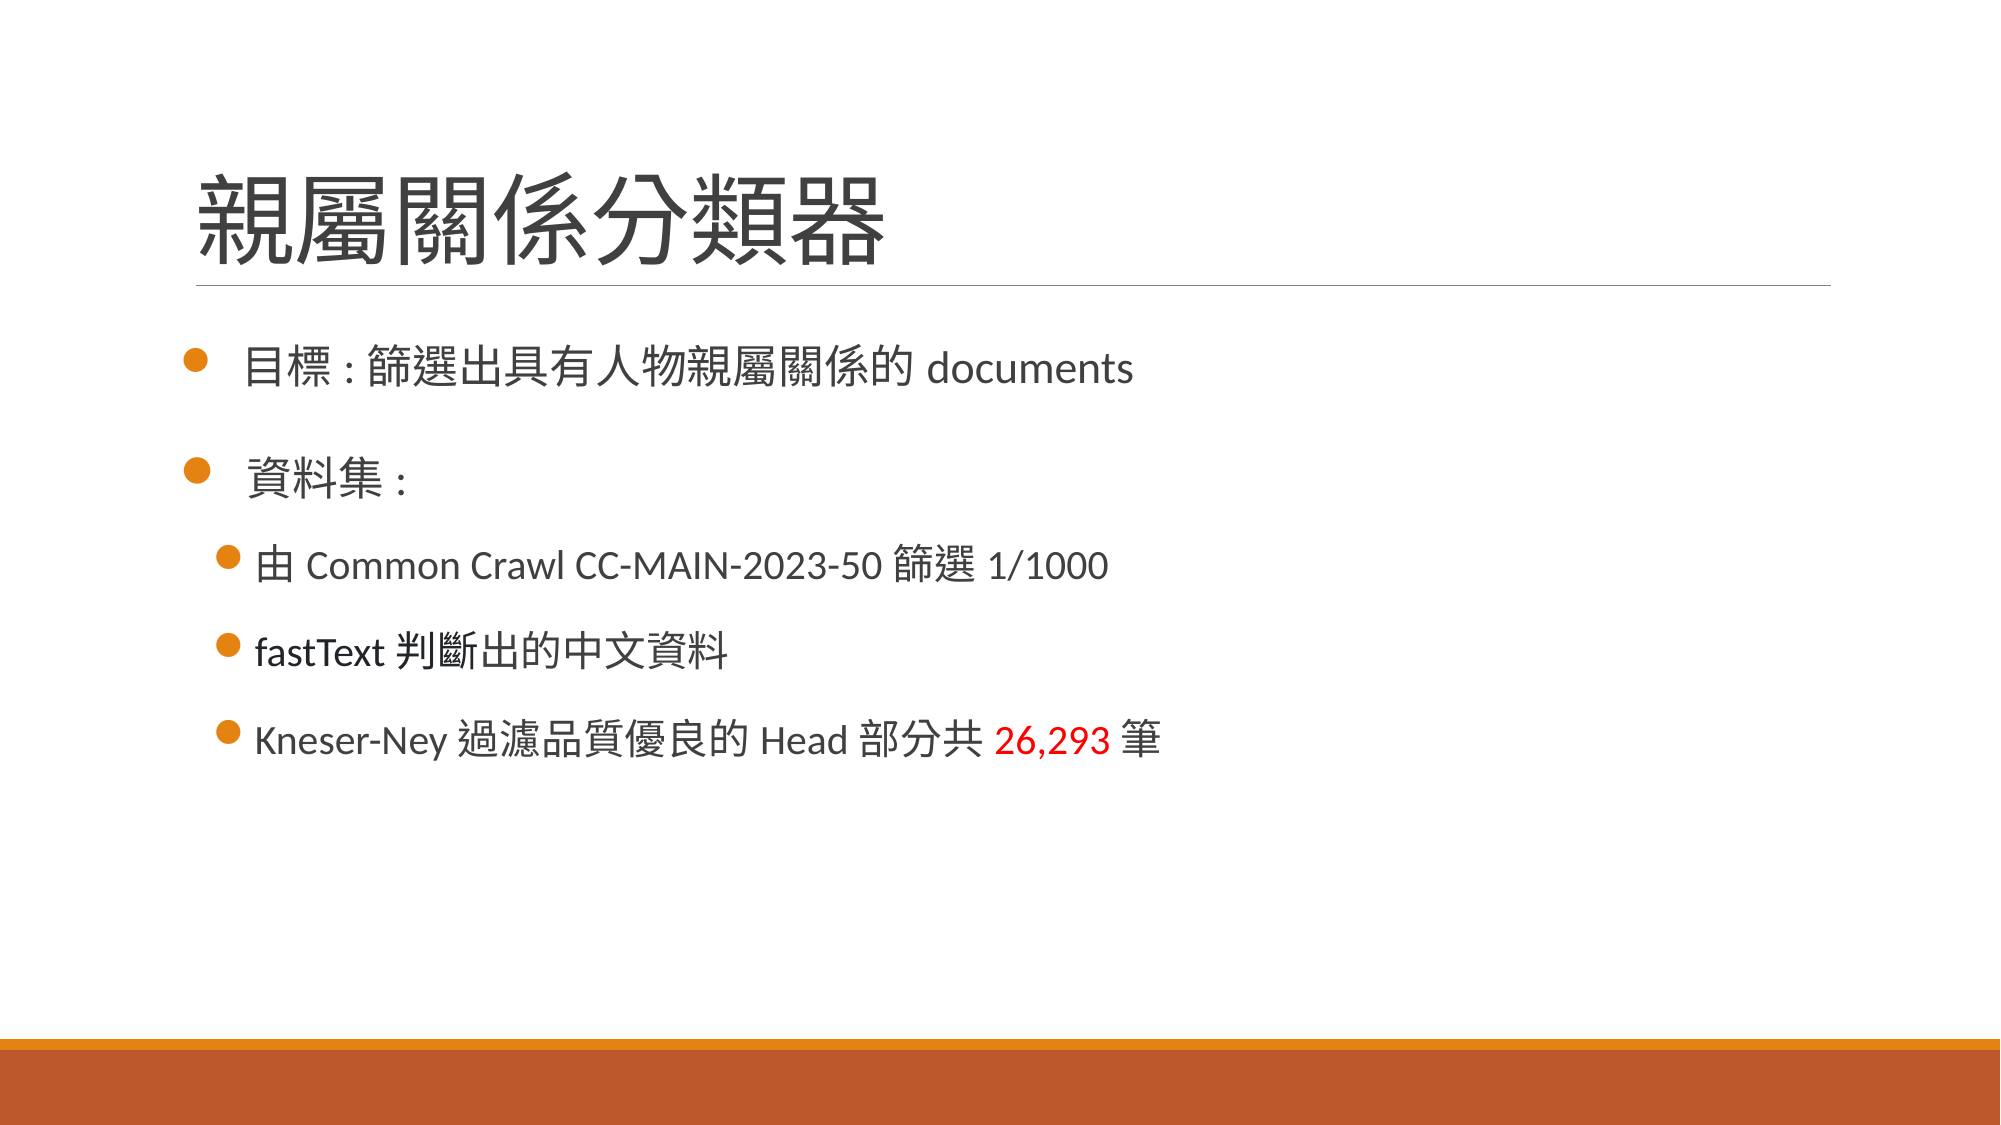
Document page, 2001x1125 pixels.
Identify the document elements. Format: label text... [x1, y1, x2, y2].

title 親屬關係分類器 [180, 47, 1830, 285]
list 目標:篩選出具有人物親屬關係的documents 資料集: 由Common Crawl CC-MAIN-2023-50篩選1/1000 fastText判斷出的中文資料 Kneser-Ney過濾品質優良的Head部分共26,293筆 [180, 302, 1830, 963]
